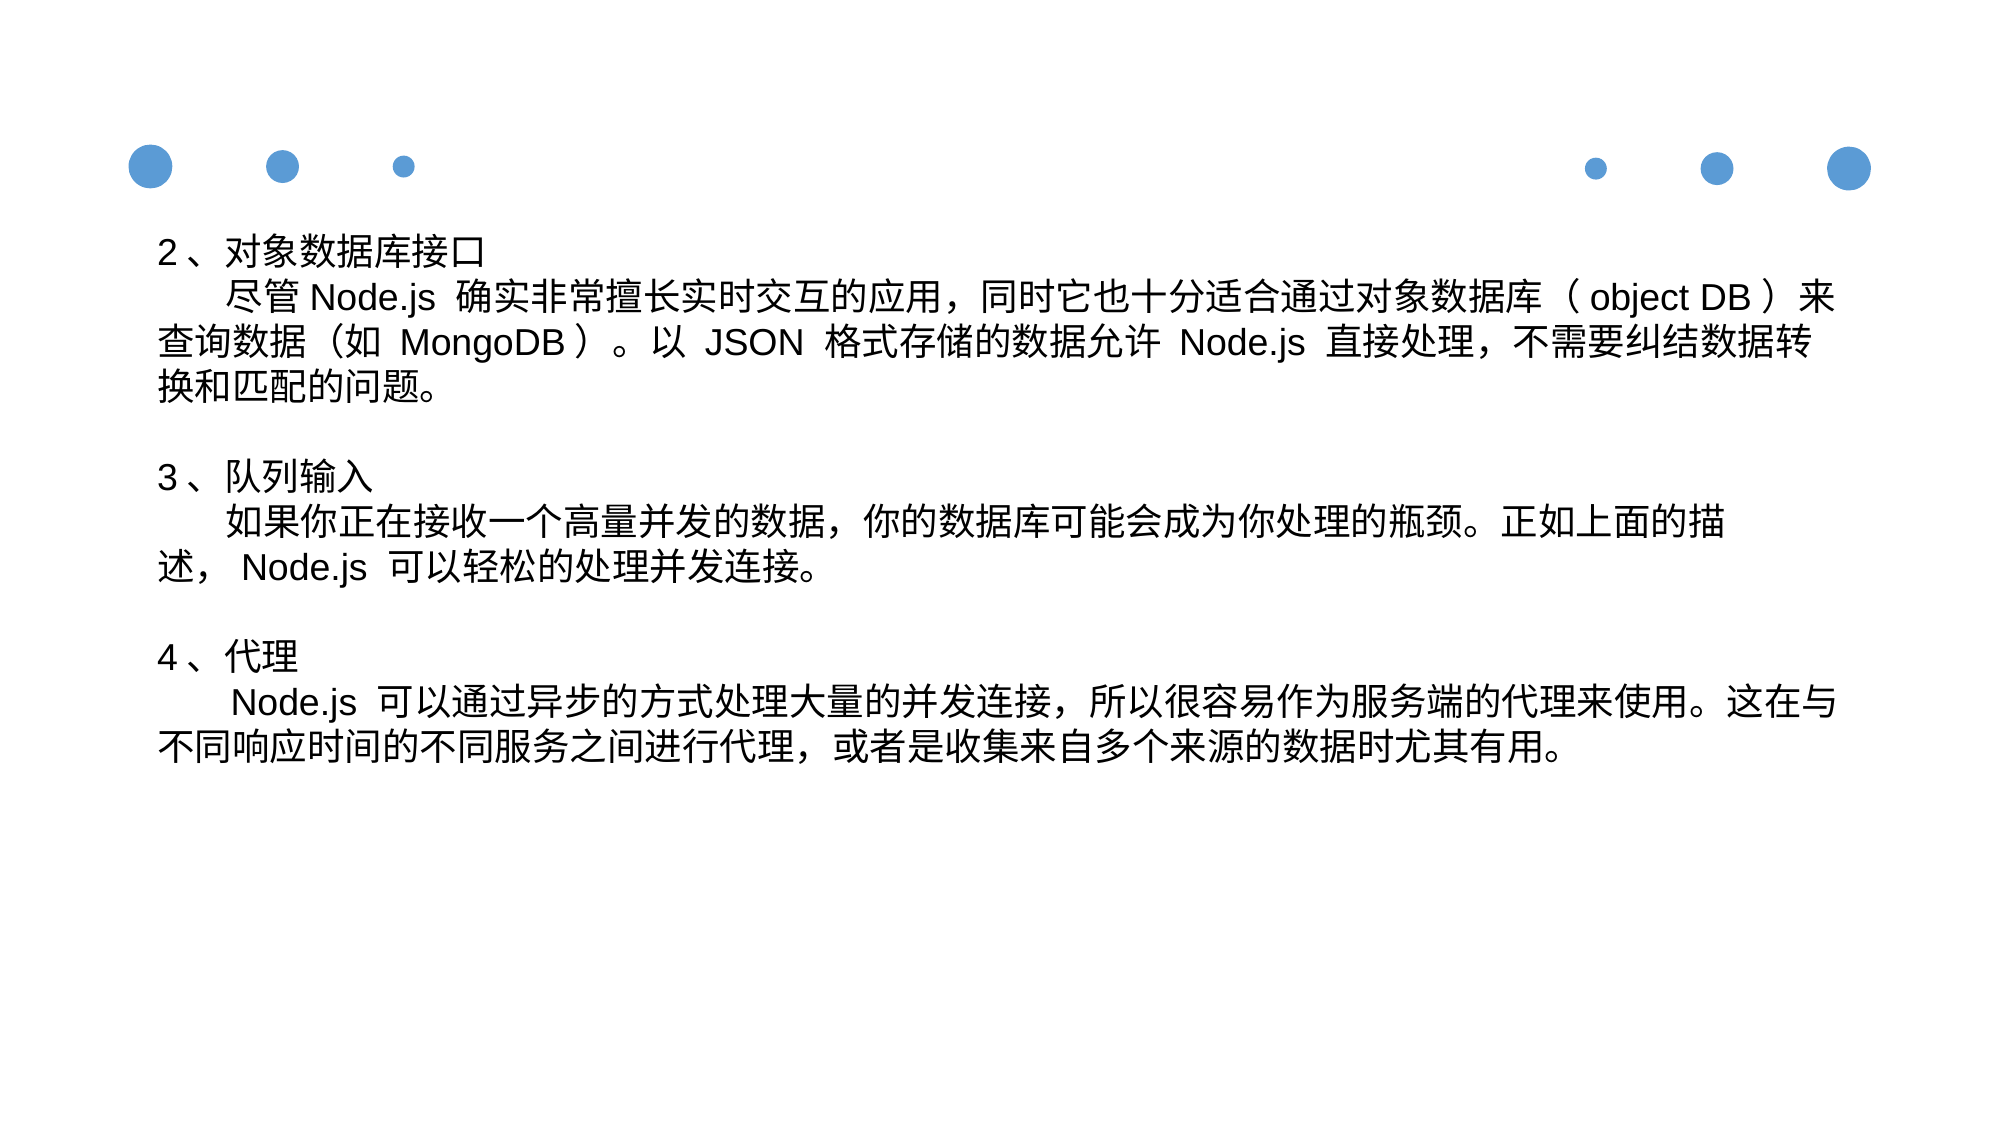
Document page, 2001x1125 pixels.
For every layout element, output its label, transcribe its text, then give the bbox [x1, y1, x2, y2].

text_box 2、对象数据库接口 尽管Node.js 确实非常擅长实时交互的应用，同时它也十分适合通过对象数据库（object DB）来查询数据（如 MongoDB）。以 JSON 格式存储的数据允许 Node.js 直接处理，不需要纠结数据转换和匹配的问题。 3、队列输入 如果你正在接收一个高量并发的数据，你的数据库可能会成为你处理的瓶颈。正如上面的描述，Node.js 可以轻松的处理并发连接。 4、代理 Node.js 可以通过异步的方式处理大量的并发连接，所以很容易作为服务端的代理来使用。这在与不同响应时间的不同服务之间进行代理，或者是收集来自多个来源的数据时尤其有用。 [142, 220, 1858, 821]
